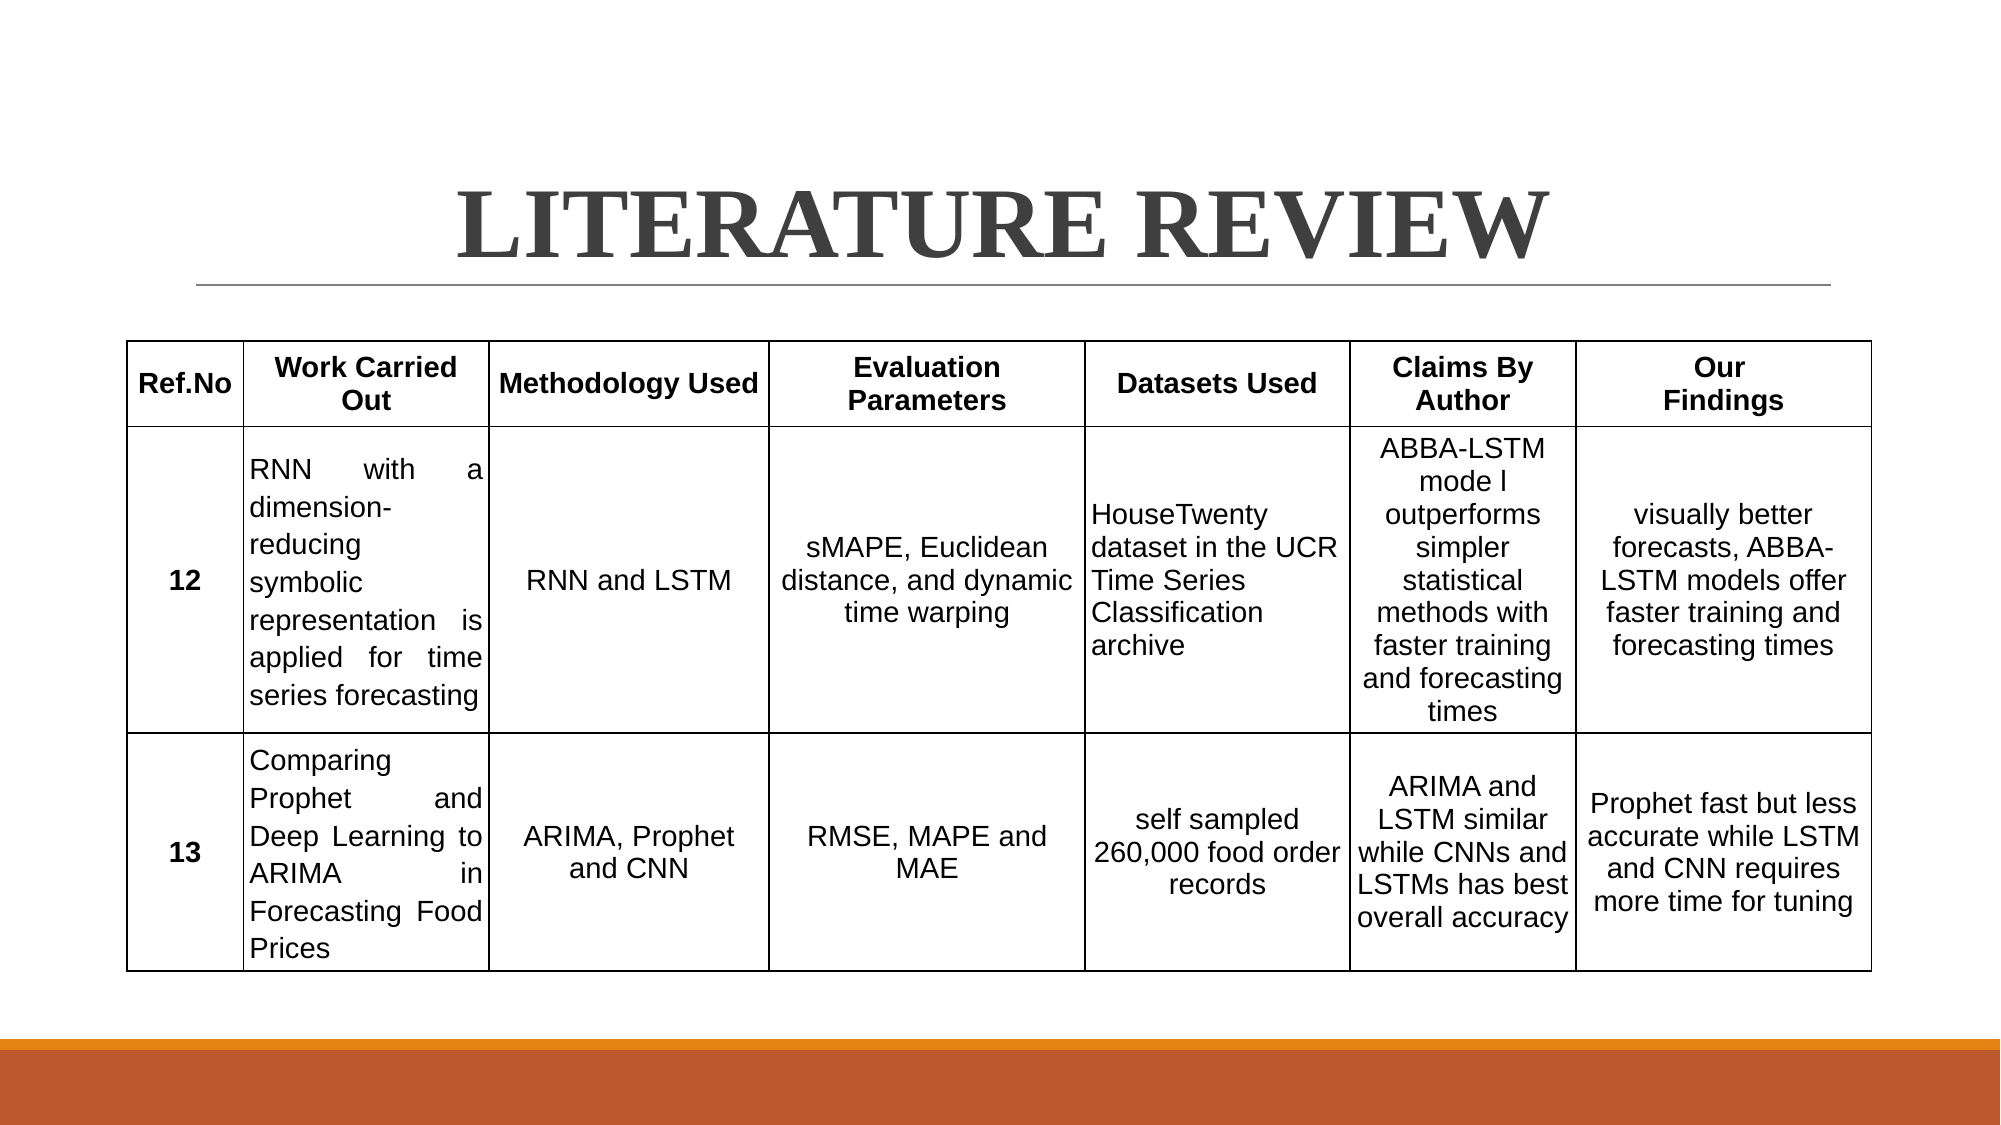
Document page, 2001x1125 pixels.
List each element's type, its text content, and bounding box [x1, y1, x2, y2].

table_cell self sampled 260,000 food order records [1086, 734, 1349, 970]
table_cell RNN and LSTM [490, 427, 768, 732]
table_cell RMSE, MAPE and MAE [770, 734, 1084, 970]
table_header Work Carried Out [244, 342, 488, 426]
table_header Our Findings [1577, 342, 1871, 426]
table_cell HouseTwenty dataset in the UCR Time Series Classification archive [1086, 427, 1349, 732]
table_cell RNN with a dimension-reducing symbolic representation is applied for time series forecasting [244, 427, 488, 732]
table_cell Prophet fast but less accurate while LSTM and CNN requires more time for tuning [1577, 734, 1871, 970]
table_cell sMAPE, Euclidean distance, and dynamic time warping [770, 427, 1084, 732]
table_cell visually better forecasts, ABBA-LSTM models offer faster training and forecasting times [1577, 427, 1871, 732]
table_cell 12 [128, 427, 243, 732]
table_cell ARIMA and LSTM similar while CNNs and LSTMs has best overall accuracy [1351, 734, 1575, 970]
table_cell Comparing Prophet and Deep Learning to ARIMA in Forecasting Food Prices [244, 734, 488, 970]
table_header Datasets Used [1086, 342, 1349, 426]
table_header Ref.No [128, 342, 243, 426]
table_cell ARIMA, Prophet and CNN [490, 734, 768, 970]
table_header Methodology Used [490, 342, 768, 426]
title LITERATURE REVIEW [180, 47, 1830, 285]
table_cell ABBA-LSTM mode l outperforms simpler statistical methods with faster training and forecasting times [1351, 427, 1575, 732]
table_header Evaluation Parameters [770, 342, 1084, 426]
table_cell 13 [128, 734, 243, 970]
table_header Claims By Author [1351, 342, 1575, 426]
